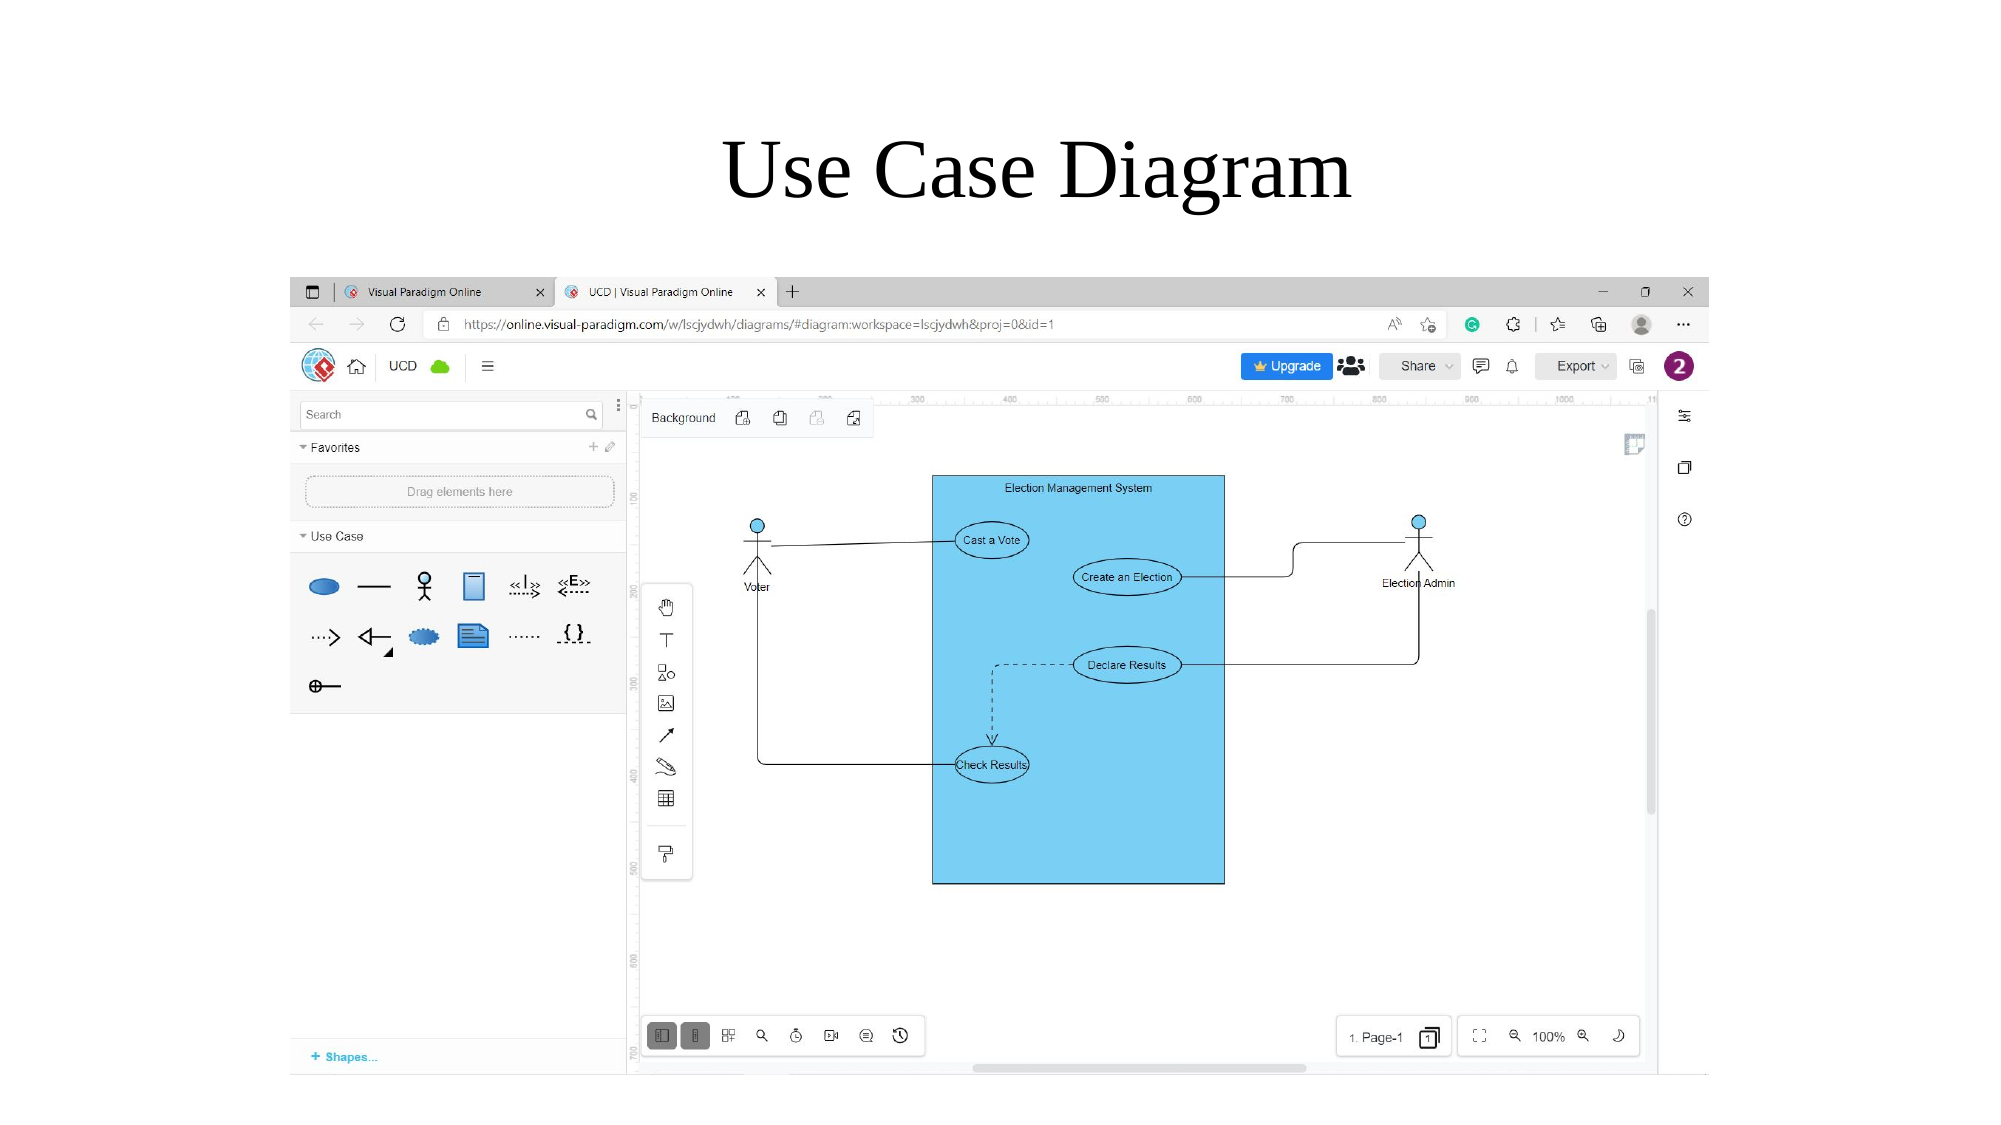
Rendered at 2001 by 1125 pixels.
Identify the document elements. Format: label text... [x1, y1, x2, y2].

title Use Case Diagram [137, 59, 1863, 278]
picture [290, 277, 1710, 1076]
